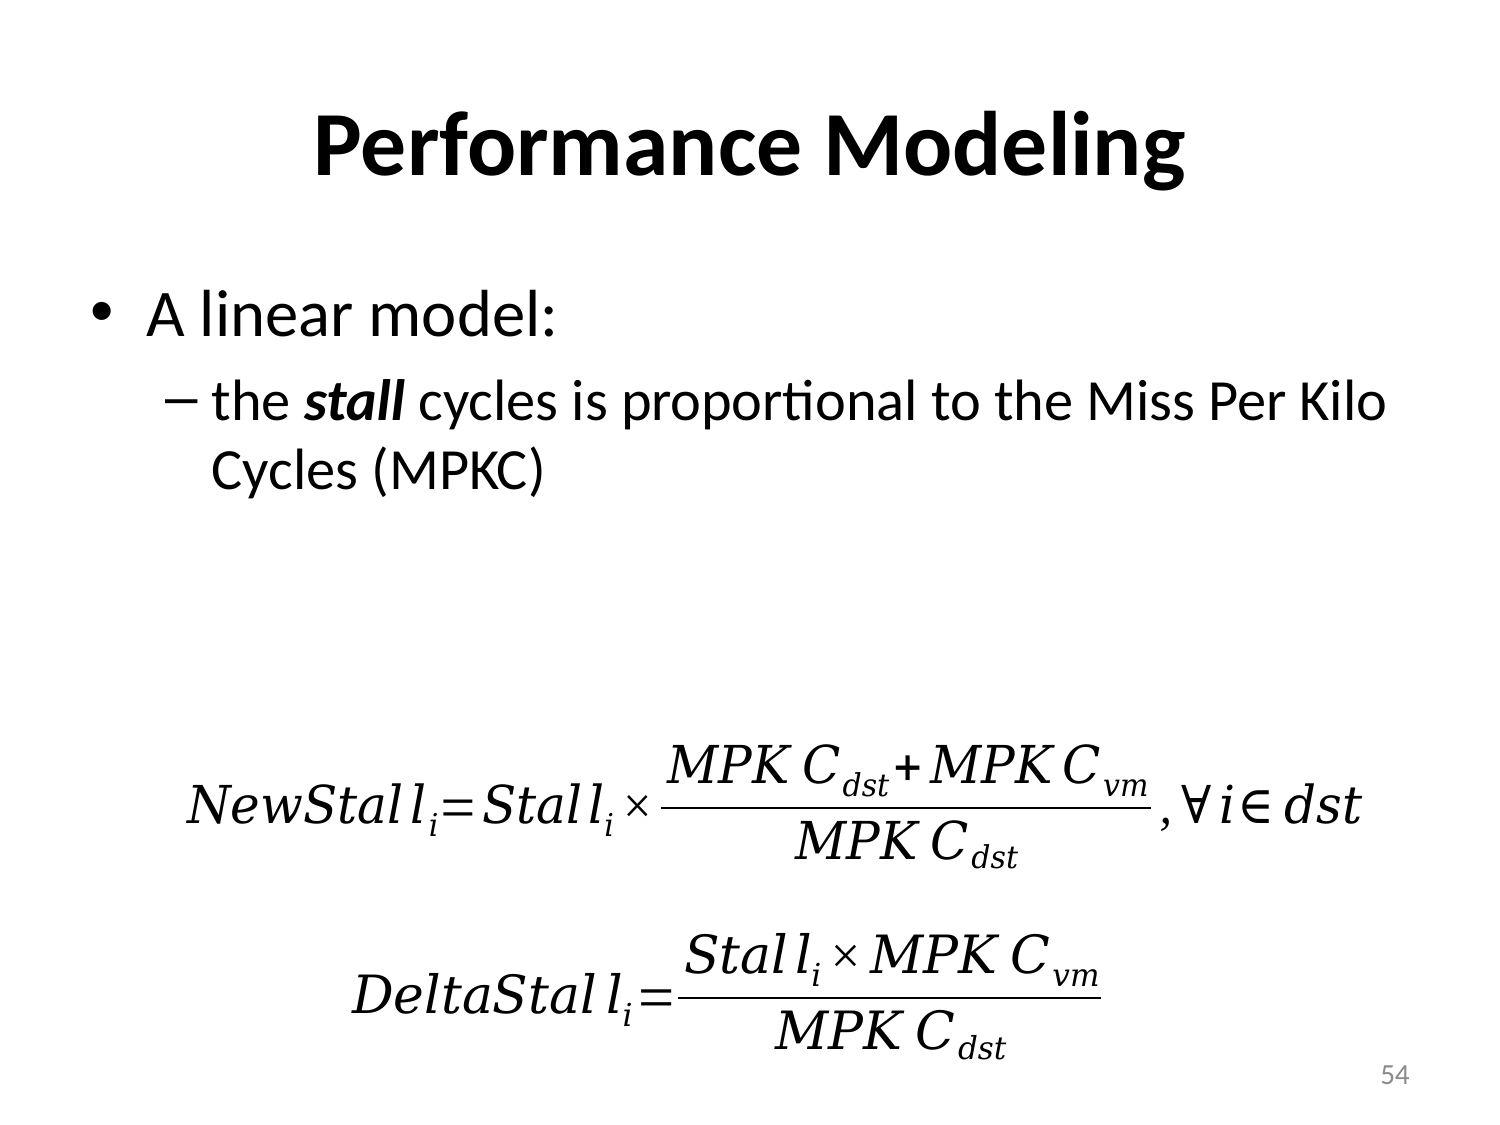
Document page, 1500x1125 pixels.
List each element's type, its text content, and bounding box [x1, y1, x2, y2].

title Performance Modeling [75, 45, 1425, 233]
slide_number 54 [1074, 1042, 1425, 1103]
list A linear model: the stall cycles is proportional to the Miss Per Kilo Cycles (MPKC) [75, 262, 1425, 858]
